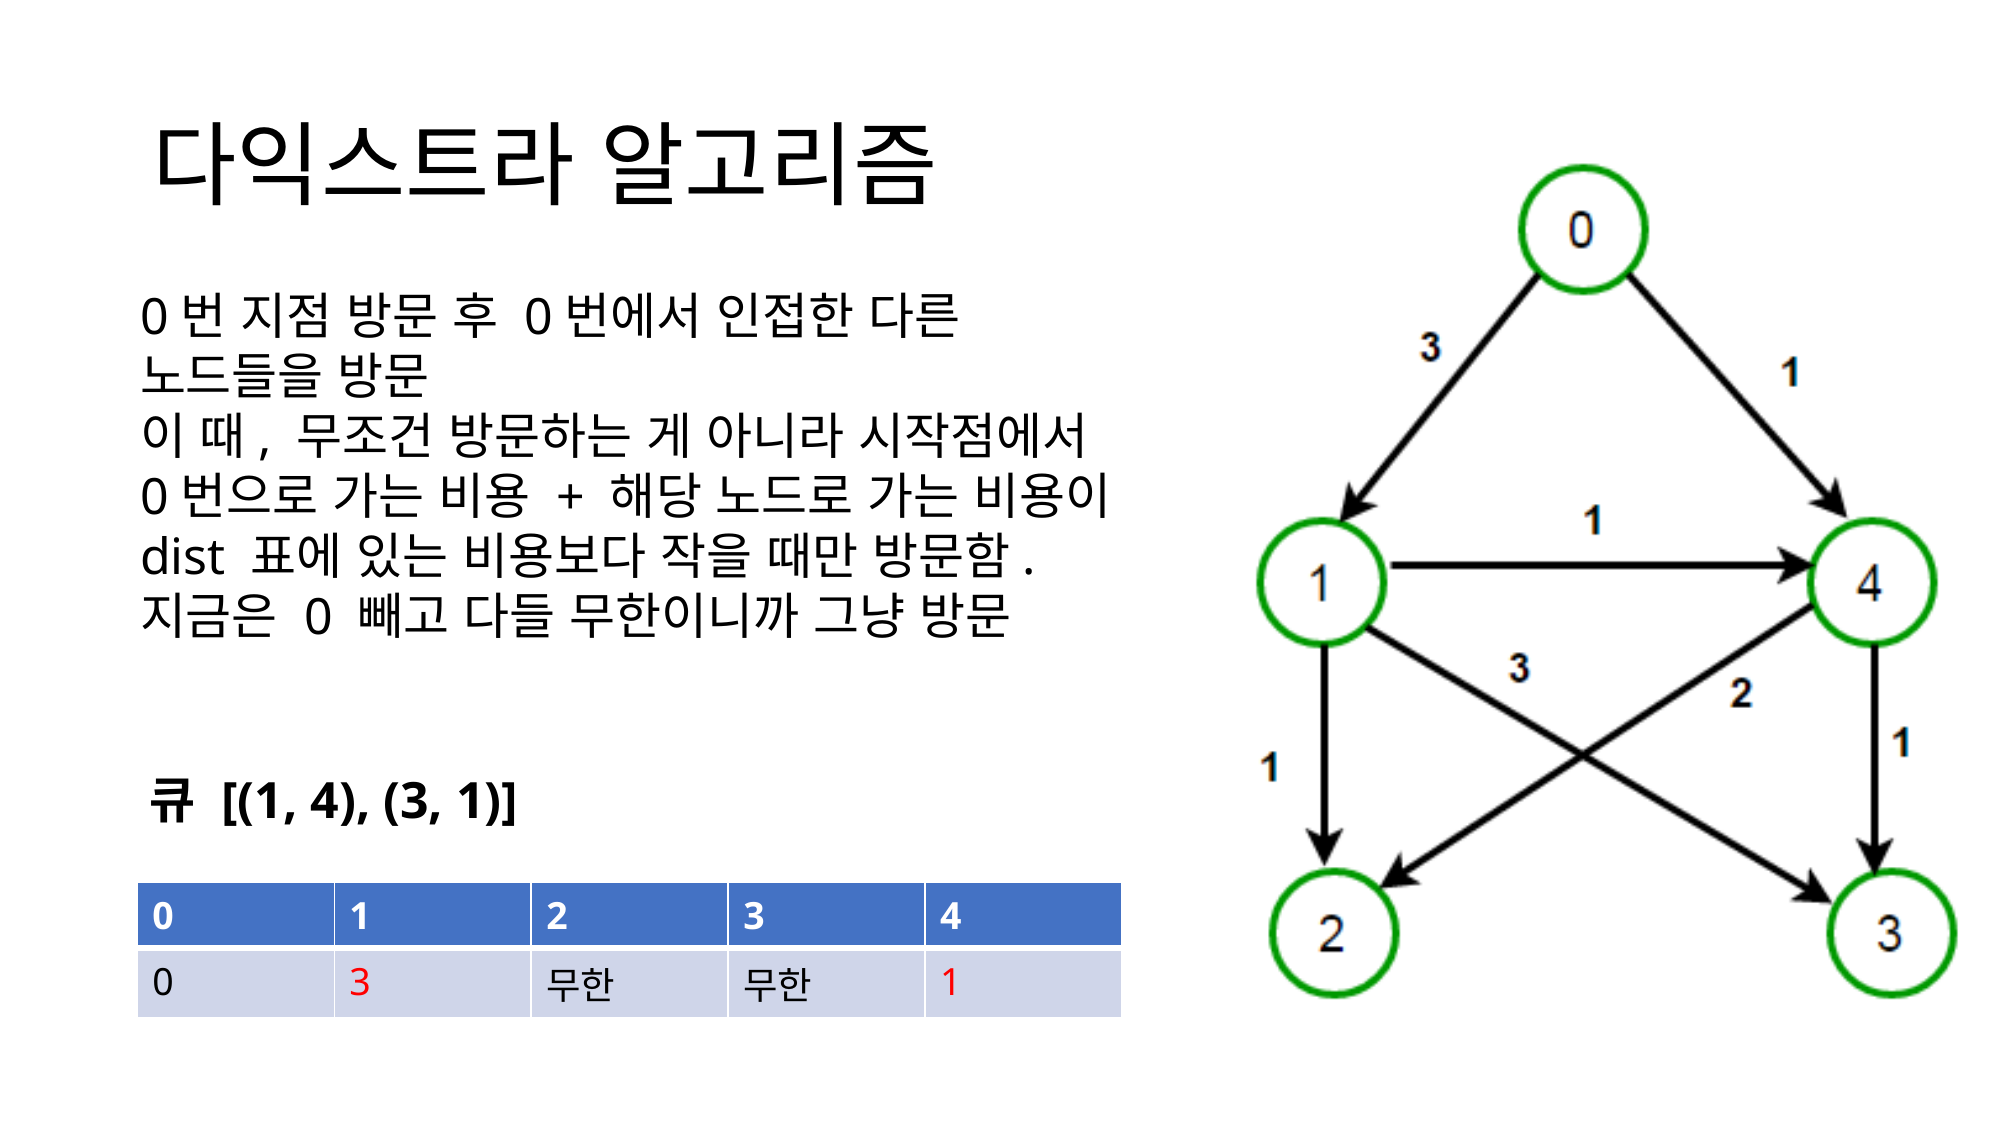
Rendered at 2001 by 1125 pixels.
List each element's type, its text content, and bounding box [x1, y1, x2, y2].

table_header 0 [138, 883, 334, 945]
table_cell 무한 [729, 951, 924, 1017]
title 다익스트라 알고리즘 [137, 59, 1863, 278]
table_cell 무한 [532, 951, 727, 1017]
text_box 0번 지점 방문 후 0번에서 인접한 다른 노드들을 방문 이 때, 무조건 방문하는 게 아니라 시작점에서 0번으로 가는 비용 + 해당 노드로 가는 비용이 dist 표에 있는 비용보다 작을 때만 방문함. 지금은 0 빼고 다들 무한이니까 그냥 방문 [125, 277, 1135, 652]
table_header 2 [532, 883, 727, 945]
table_header 3 [729, 883, 924, 945]
table_header 4 [926, 883, 1121, 945]
table_cell 3 [335, 951, 530, 1017]
table_cell 1 [926, 951, 1121, 1017]
text_box 큐 [(1, 4), (3, 1)] [134, 761, 534, 837]
picture [1203, 150, 2000, 1066]
table_cell 0 [138, 951, 334, 1017]
table_header 1 [335, 883, 530, 945]
